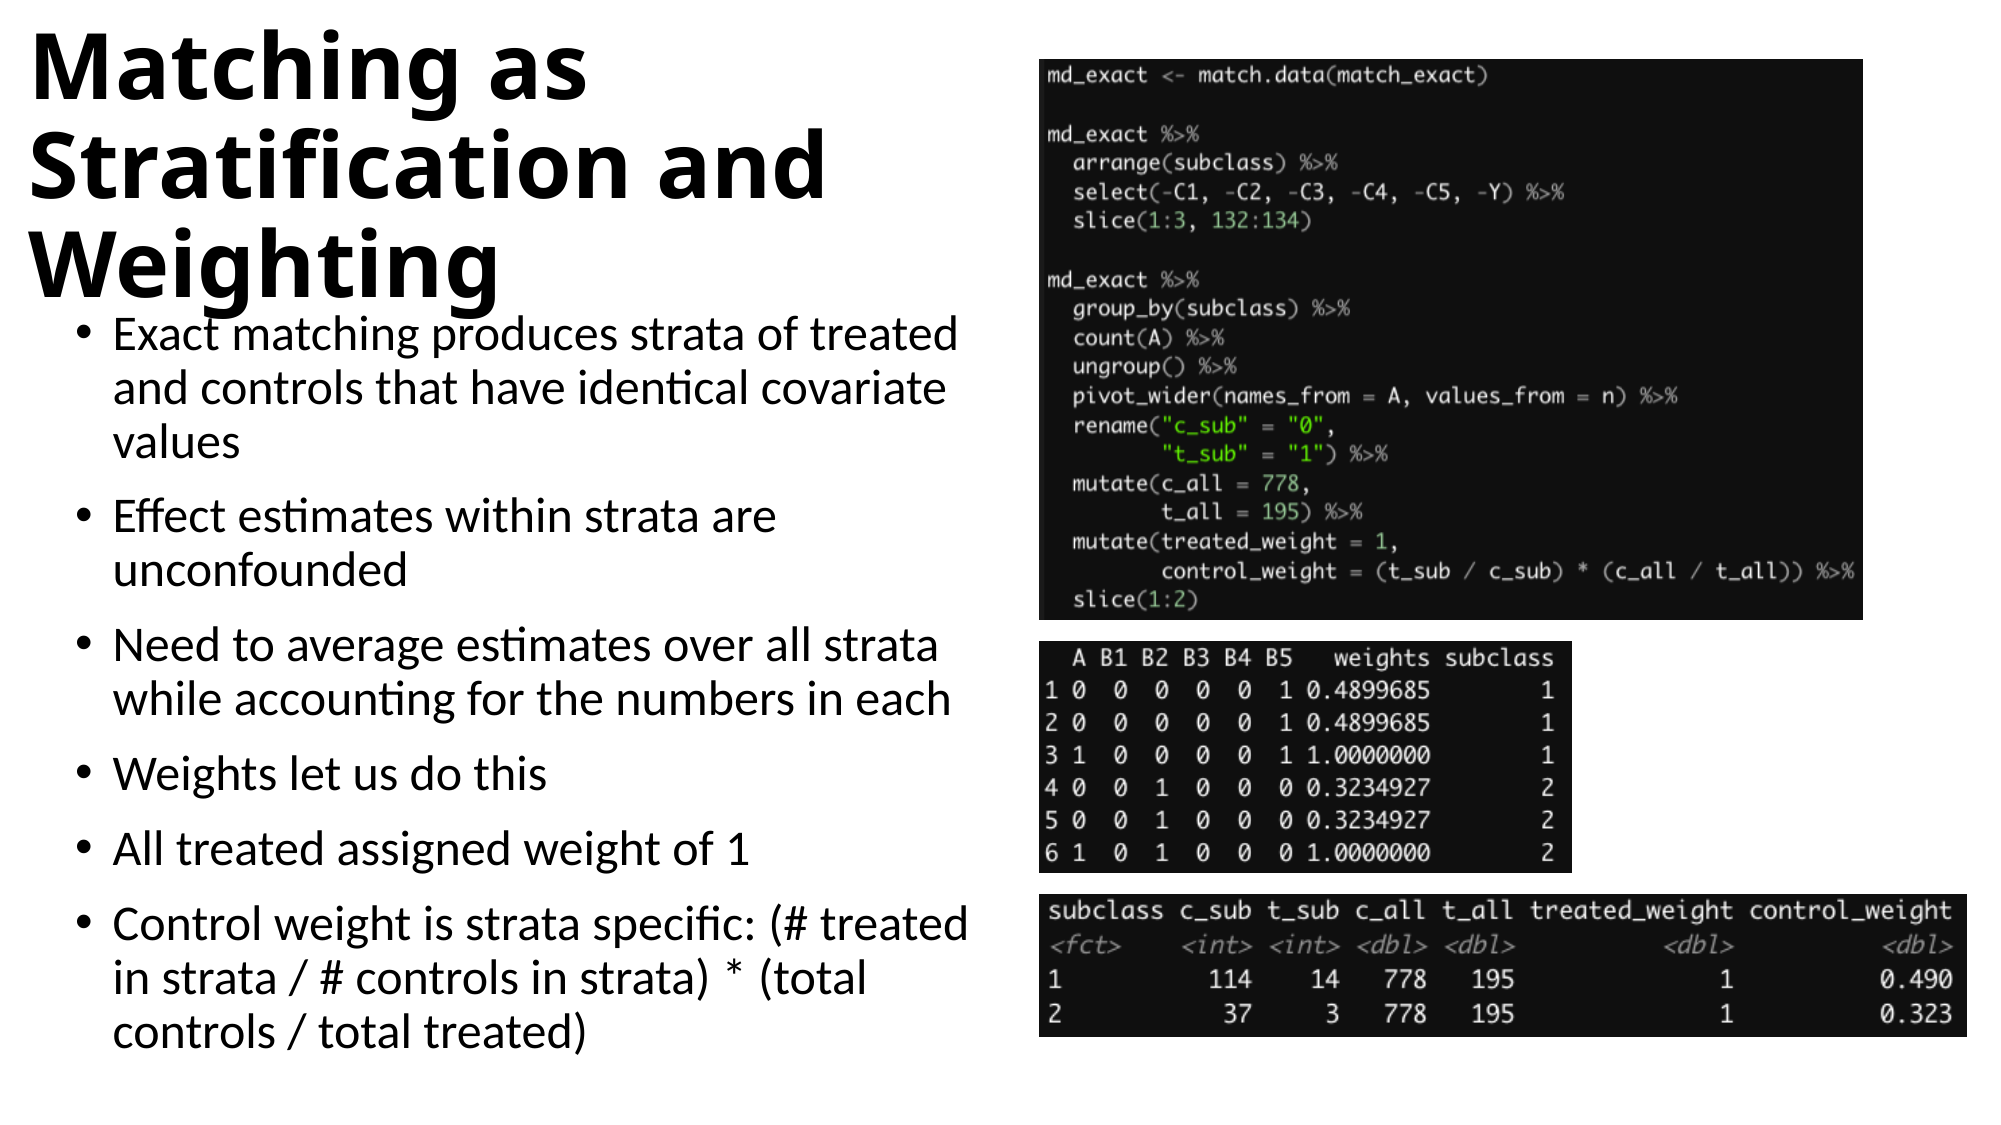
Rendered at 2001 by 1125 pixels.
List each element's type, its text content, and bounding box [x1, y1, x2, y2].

picture [1039, 894, 1967, 1037]
title Matching as Stratification and Weighting [13, 59, 1019, 278]
list Exact matching produces strata of treated and controls that have identical covariate values Effect estimates within strata are unconfounded Need to average estimates over all strata while accounting for the numbers in each Weights let us do this All treated assigned weight of 1 Control weight is strata specific: (# treated in strata / # controls in strata) * (total controls / total treated) [60, 299, 988, 1095]
picture [1039, 59, 1863, 620]
picture [1039, 641, 1572, 873]
